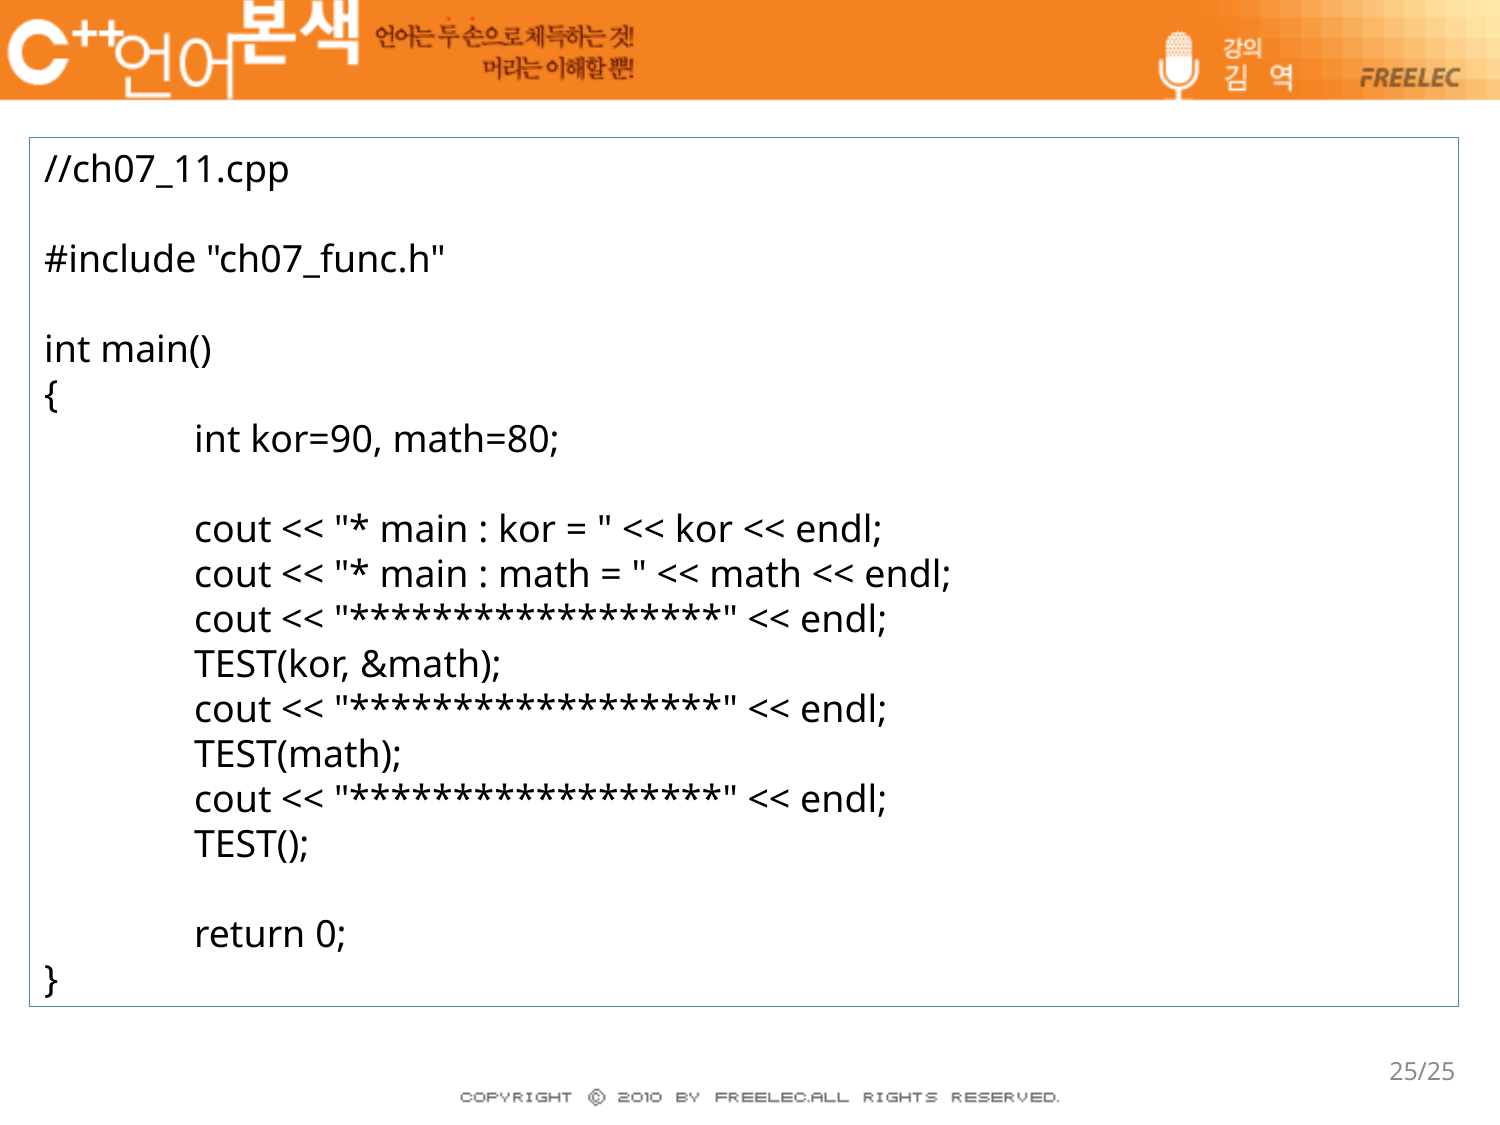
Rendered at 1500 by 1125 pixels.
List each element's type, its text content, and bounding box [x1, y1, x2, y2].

slide_number 25/25 [1074, 1042, 1471, 1103]
picture [0, 0, 1500, 1125]
text_box //ch07_11.cpp #include "ch07_func.h" int main() { int kor=90, math=80; cout << "* main : kor = " << kor << endl; cout << "* main : math = " << math << endl; cout << "******************" << endl; TEST(kor, &math); cout << "******************" << endl; TEST(math); cout << "******************" << endl; TEST(); return 0; } [29, 137, 1459, 1007]
